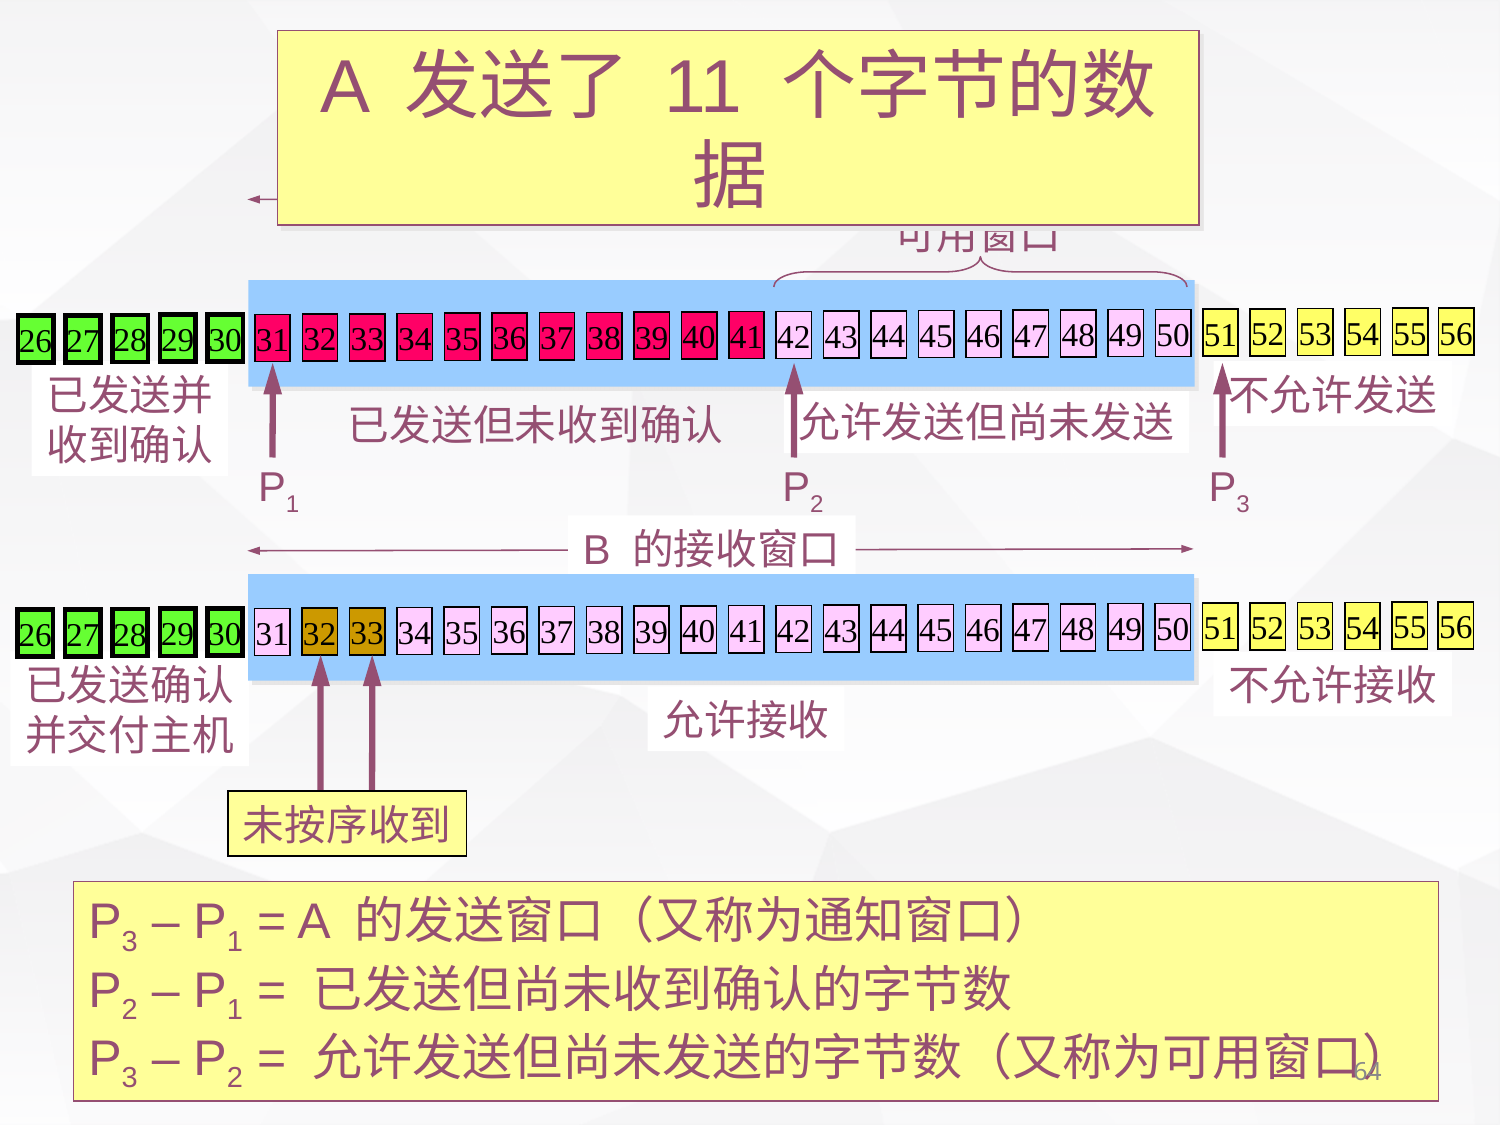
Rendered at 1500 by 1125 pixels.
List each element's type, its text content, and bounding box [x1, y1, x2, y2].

text_box 56 [1438, 602, 1474, 650]
text_box 38 [586, 606, 622, 654]
text_box 52 [1250, 308, 1286, 356]
text_box 49 [1107, 309, 1144, 357]
text_box 29 [159, 608, 196, 656]
text_box [1216, 363, 1229, 452]
text_box 已发送并 收到确认 [31, 361, 229, 476]
text_box 48 [1060, 309, 1097, 357]
text_box 35 [444, 313, 480, 361]
text_box 可用窗口 [879, 230, 1077, 266]
text_box 51 [1202, 309, 1239, 357]
text_box 28 [112, 315, 149, 363]
text_box 35 [444, 607, 480, 655]
text_box 55 [1392, 308, 1428, 356]
text_box 38 [586, 312, 623, 360]
text_box 31 [254, 608, 291, 656]
text_box [266, 363, 279, 452]
text_box 27 [65, 315, 101, 363]
text_box 不允许发送 [1213, 361, 1452, 426]
text_box 已发送确认 并交付主机 [10, 651, 249, 767]
text_box 47 [1013, 310, 1049, 358]
text_box 52 [1249, 602, 1286, 650]
text_box 34 [396, 607, 433, 655]
text_box 40 [681, 605, 717, 653]
text_box 46 [965, 604, 1001, 652]
text_box 34 [397, 313, 433, 361]
text_box [856, 544, 1194, 554]
text_box [247, 195, 277, 204]
text_box 50 [1155, 309, 1191, 357]
text_box 45 [918, 604, 954, 652]
text_box A 发送了 11 个字节的数据 [277, 30, 1199, 226]
text_box 42 [775, 605, 812, 653]
text_box 40 [681, 311, 717, 359]
text_box 36 [491, 312, 528, 361]
text_box 56 [1438, 308, 1474, 356]
picture [0, 0, 1500, 1125]
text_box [320, 654, 373, 799]
text_box P3 [1193, 452, 1265, 525]
text_box 46 [965, 310, 1002, 358]
text_box [248, 574, 1195, 681]
text_box 27 [65, 609, 101, 657]
text_box 允许发送但尚未发送 [783, 391, 793, 452]
text_box 26 [17, 609, 54, 657]
text_box 51 [1202, 603, 1238, 651]
text_box [248, 280, 1195, 387]
text_box 44 [870, 604, 907, 652]
text_box P2 [767, 452, 839, 515]
text_box 48 [1060, 603, 1096, 651]
text_box P3 – P1 = A 的发送窗口（又称为通知窗口） P2 – P1 = 已发送但尚未收到确认的字节数 P3 – P2 = 允许发送但尚未发送的字节数（又称为可用窗口） [73, 881, 1439, 1101]
text_box 37 [539, 312, 575, 360]
text_box 26 [17, 315, 54, 363]
text_box 53 [1297, 602, 1333, 650]
text_box 41 [728, 311, 765, 359]
text_box P1 [243, 452, 315, 525]
text_box 允许发送但尚未发送 [795, 391, 1190, 454]
text_box 45 [918, 310, 954, 358]
text_box 32 [302, 608, 338, 656]
text_box 已发送但未收到确认 [333, 391, 739, 457]
text_box 43 [823, 311, 860, 359]
text_box 33 [349, 313, 386, 361]
text_box 41 [728, 605, 764, 653]
text_box 55 [1392, 602, 1428, 650]
text_box 30 [207, 608, 243, 656]
slide_number 64 [1059, 1042, 1397, 1103]
text_box [247, 546, 568, 555]
text_box 54 [1344, 602, 1381, 650]
text_box B 的接收窗口 [568, 515, 856, 574]
text_box 43 [823, 605, 859, 653]
text_box 44 [871, 310, 907, 358]
text_box 30 [207, 314, 243, 362]
text_box 允许接收 [647, 686, 845, 752]
text_box 42 [776, 311, 812, 359]
text_box 31 [254, 314, 291, 362]
text_box 28 [112, 609, 148, 657]
text_box 37 [538, 606, 575, 654]
text_box 29 [160, 314, 196, 362]
text_box 50 [1155, 603, 1191, 651]
text_box [787, 363, 801, 452]
text_box 54 [1344, 308, 1381, 356]
text_box 36 [491, 606, 528, 655]
text_box 47 [1012, 604, 1049, 652]
text_box 33 [349, 607, 385, 655]
text_box 不允许接收 [1213, 651, 1452, 717]
text_box 32 [302, 313, 338, 362]
text_box 未按序收到 [228, 791, 467, 856]
text_box 53 [1297, 308, 1333, 356]
text_box 49 [1107, 603, 1144, 651]
text_box 39 [633, 606, 670, 654]
text_box 39 [634, 312, 670, 360]
text_box [773, 266, 1188, 287]
